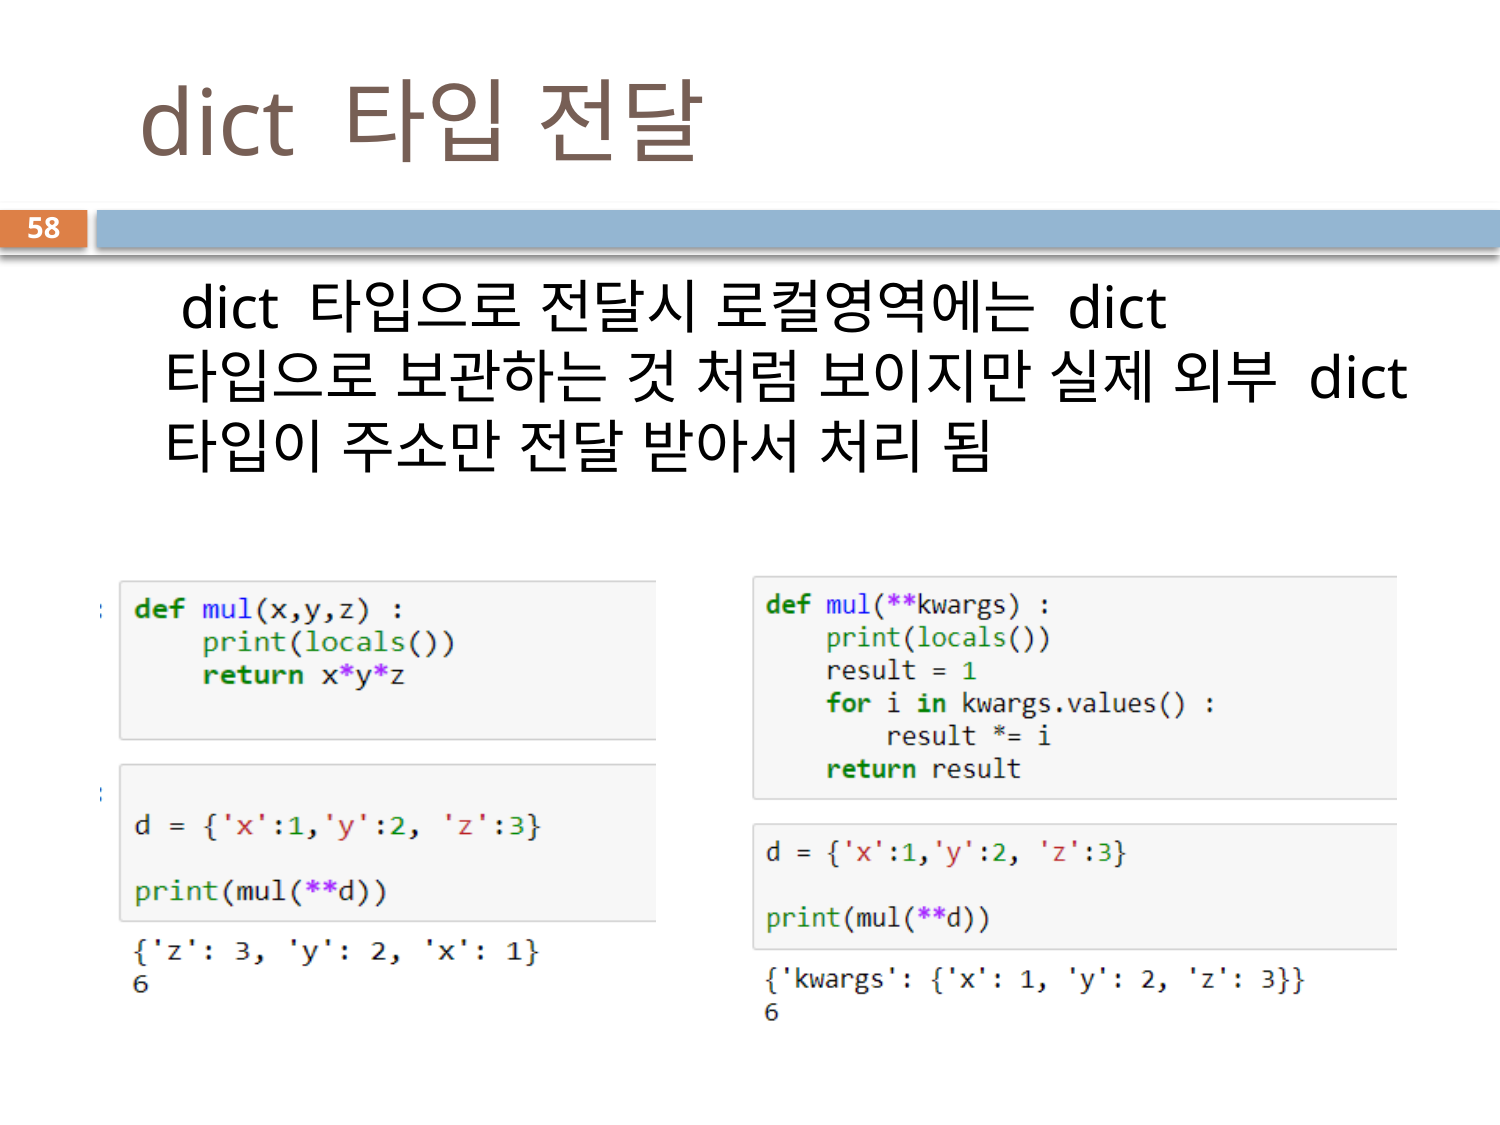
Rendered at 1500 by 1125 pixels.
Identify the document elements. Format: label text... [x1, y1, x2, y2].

slide_number 58 [0, 208, 88, 249]
picture [747, 559, 1397, 1050]
list dict 타입으로 전달시 로컬영역에는 dict 타입으로 보관하는 것 처럼 보이지만 실제 외부 dict타입이 주소만 전달 받아서 처리 됨 [75, 262, 1425, 480]
title dict 타입 전달 [100, 37, 1438, 200]
picture [100, 562, 656, 1010]
